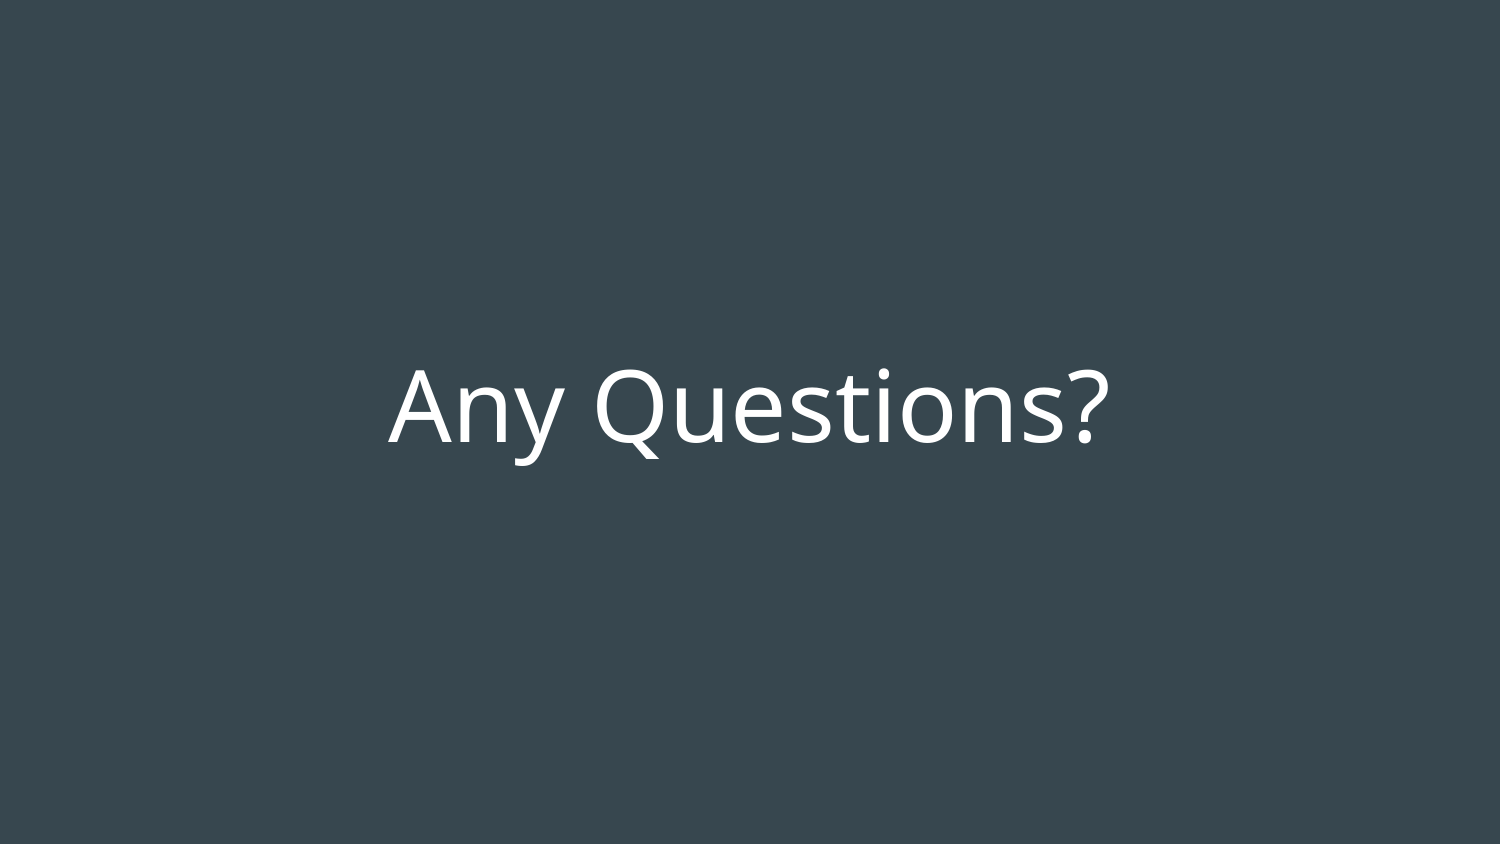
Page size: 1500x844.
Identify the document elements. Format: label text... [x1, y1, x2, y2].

title Any Questions? [367, 327, 1133, 422]
